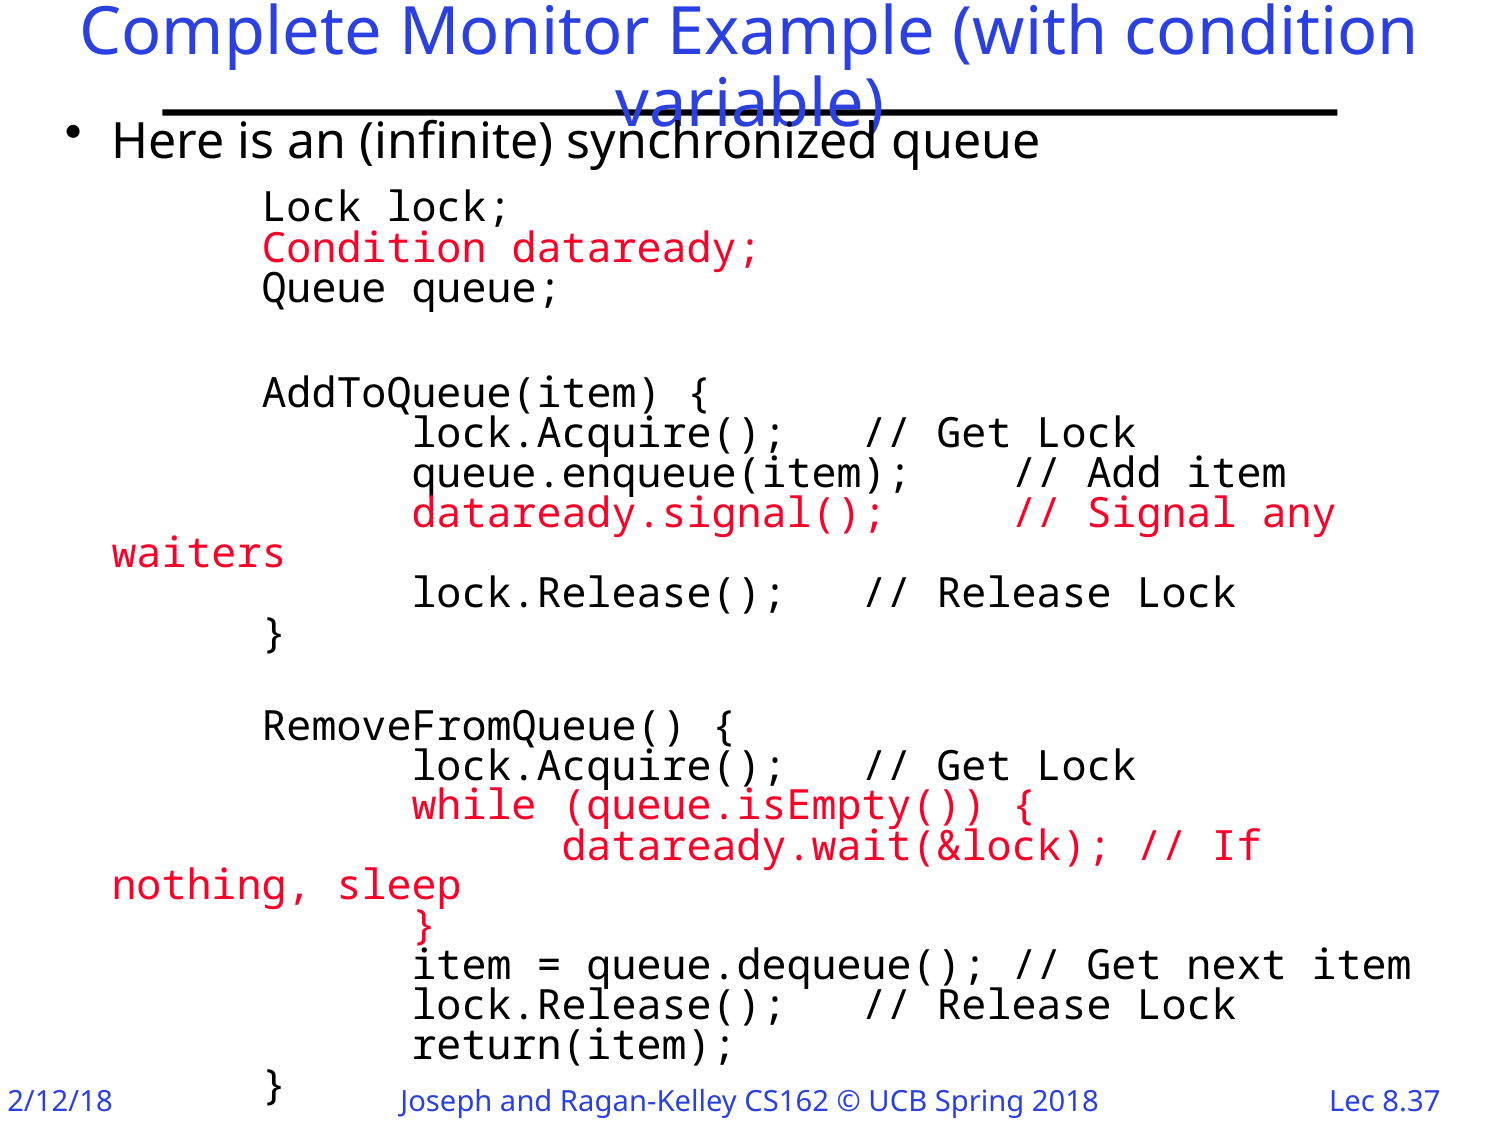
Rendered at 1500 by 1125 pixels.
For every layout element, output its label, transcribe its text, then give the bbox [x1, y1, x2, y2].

title Complete Monitor Example (with condition variable) [0, 24, 1500, 113]
list Here is an (infinite) synchronized queue Lock lock; Condition dataready; Queue queue; AddToQueue(item) { lock.Acquire(); // Get Lock queue.enqueue(item); // Add item dataready.signal(); // Signal any waiters lock.Release(); // Release Lock } RemoveFromQueue() { lock.Acquire(); // Get Lock while (queue.isEmpty()) { dataready.wait(&lock); // If nothing, sleep } item = queue.dequeue(); // Get next item lock.Release(); // Release Lock return(item); } [50, 112, 1450, 1050]
